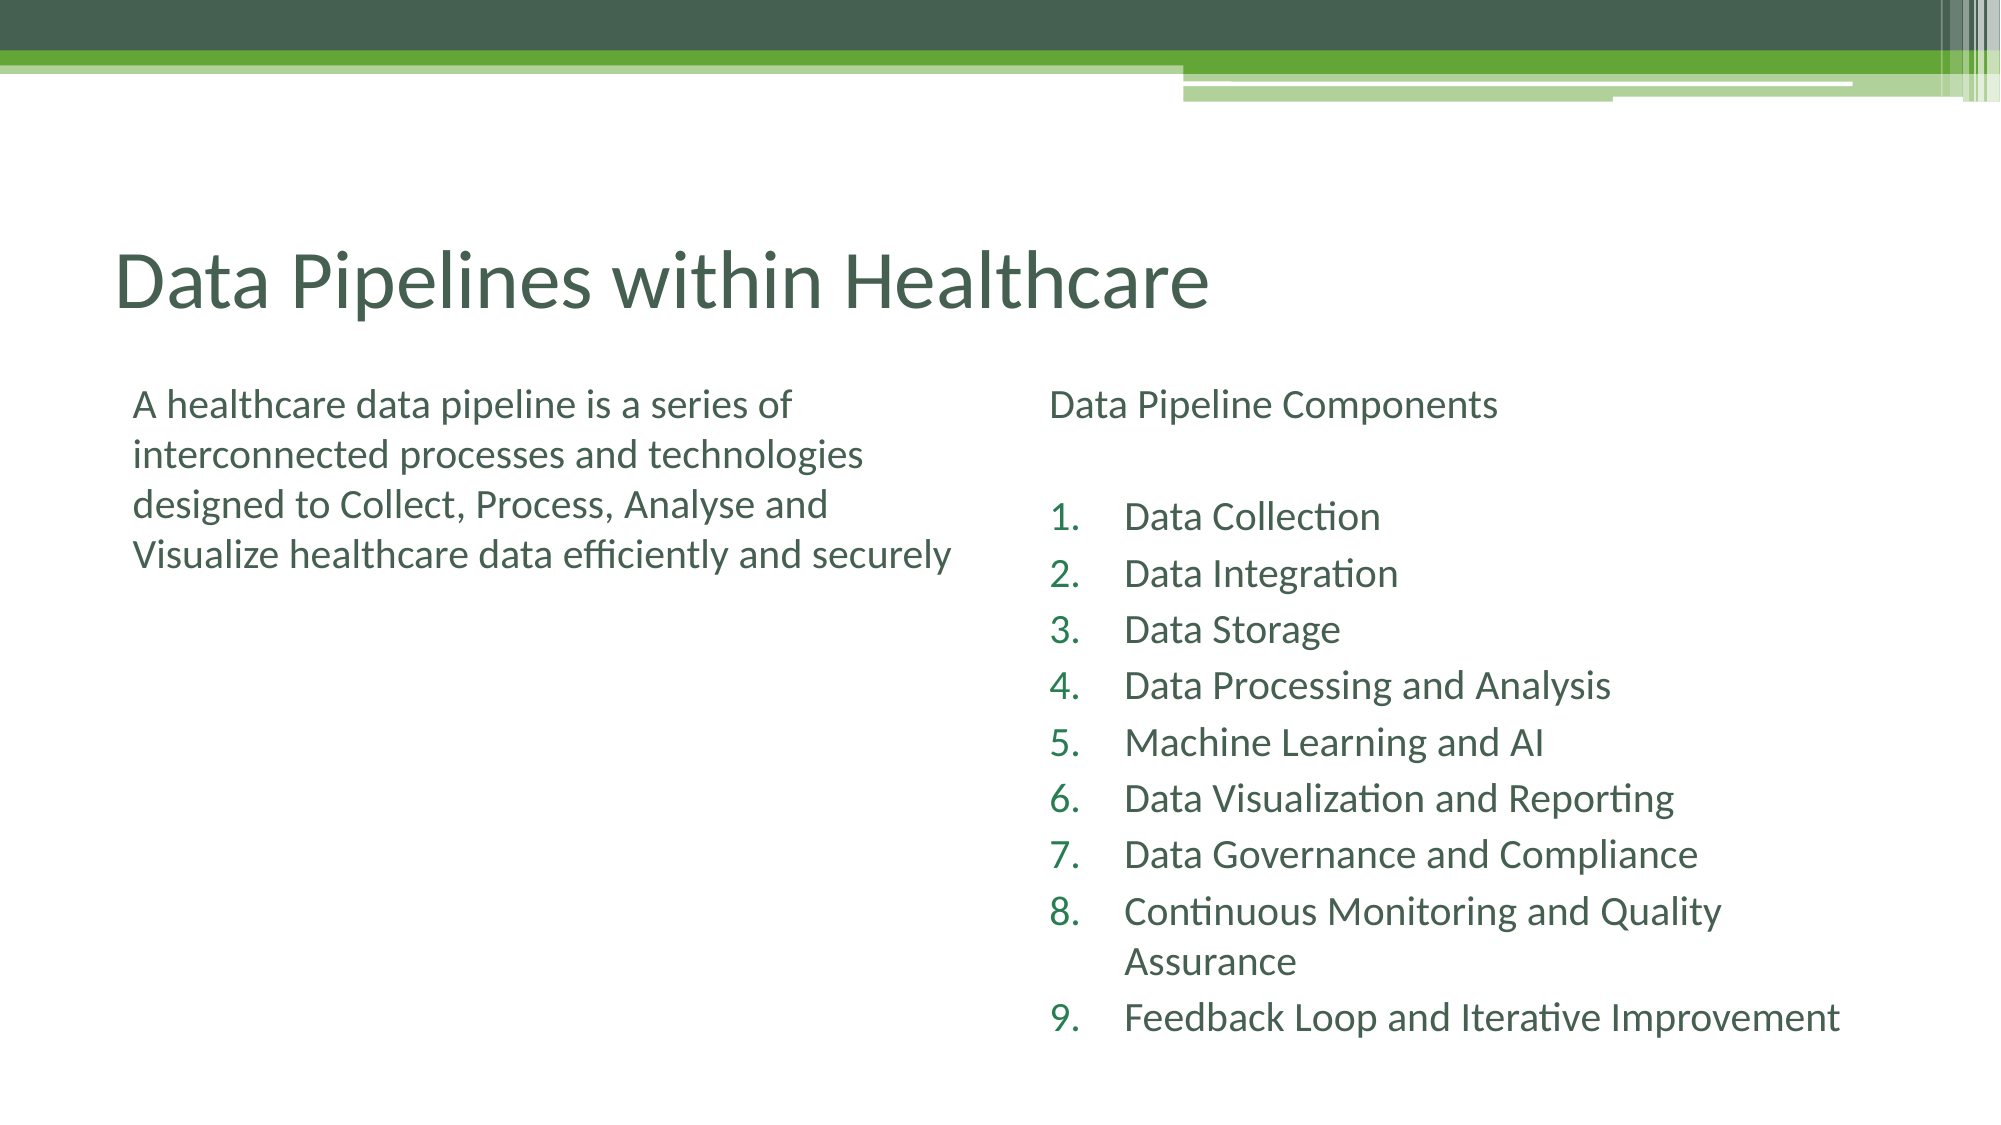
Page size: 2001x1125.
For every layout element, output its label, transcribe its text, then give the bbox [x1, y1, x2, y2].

title Data Pipelines within Healthcare [99, 187, 1900, 363]
list A healthcare data pipeline is a series of interconnected processes and technologies designed to Collect, Process, Analyse and Visualize healthcare data efficiently and securely [99, 368, 984, 1082]
list Data Pipeline Components Data Collection Data Integration Data Storage Data Processing and Analysis Machine Learning and AI Data Visualization and Reporting Data Governance and Compliance Continuous Monitoring and Quality Assurance Feedback Loop and Iterative Improvement [1016, 368, 1900, 1082]
